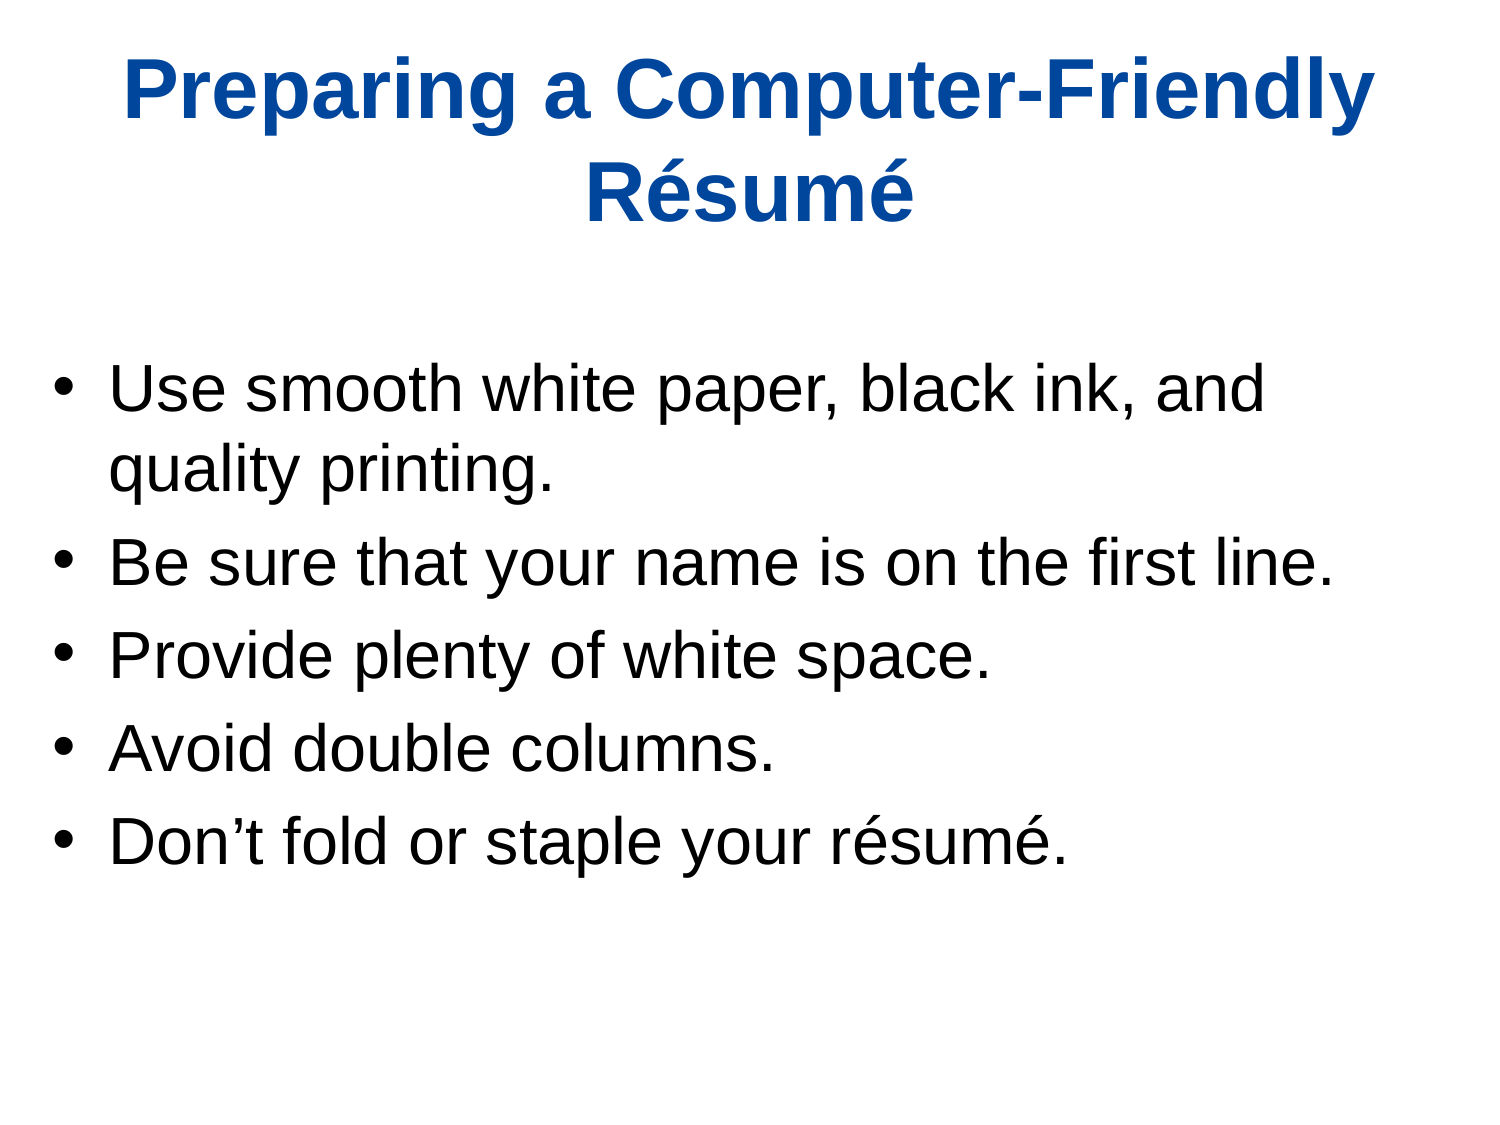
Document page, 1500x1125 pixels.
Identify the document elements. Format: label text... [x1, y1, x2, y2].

list Use smooth white paper, black ink, and quality printing. Be sure that your name is on the first line. Provide plenty of white space. Avoid double columns. Don’t fold or staple your résumé. [37, 337, 1463, 950]
title Preparing a Computer-Friendly Résumé [43, 24, 1457, 247]
